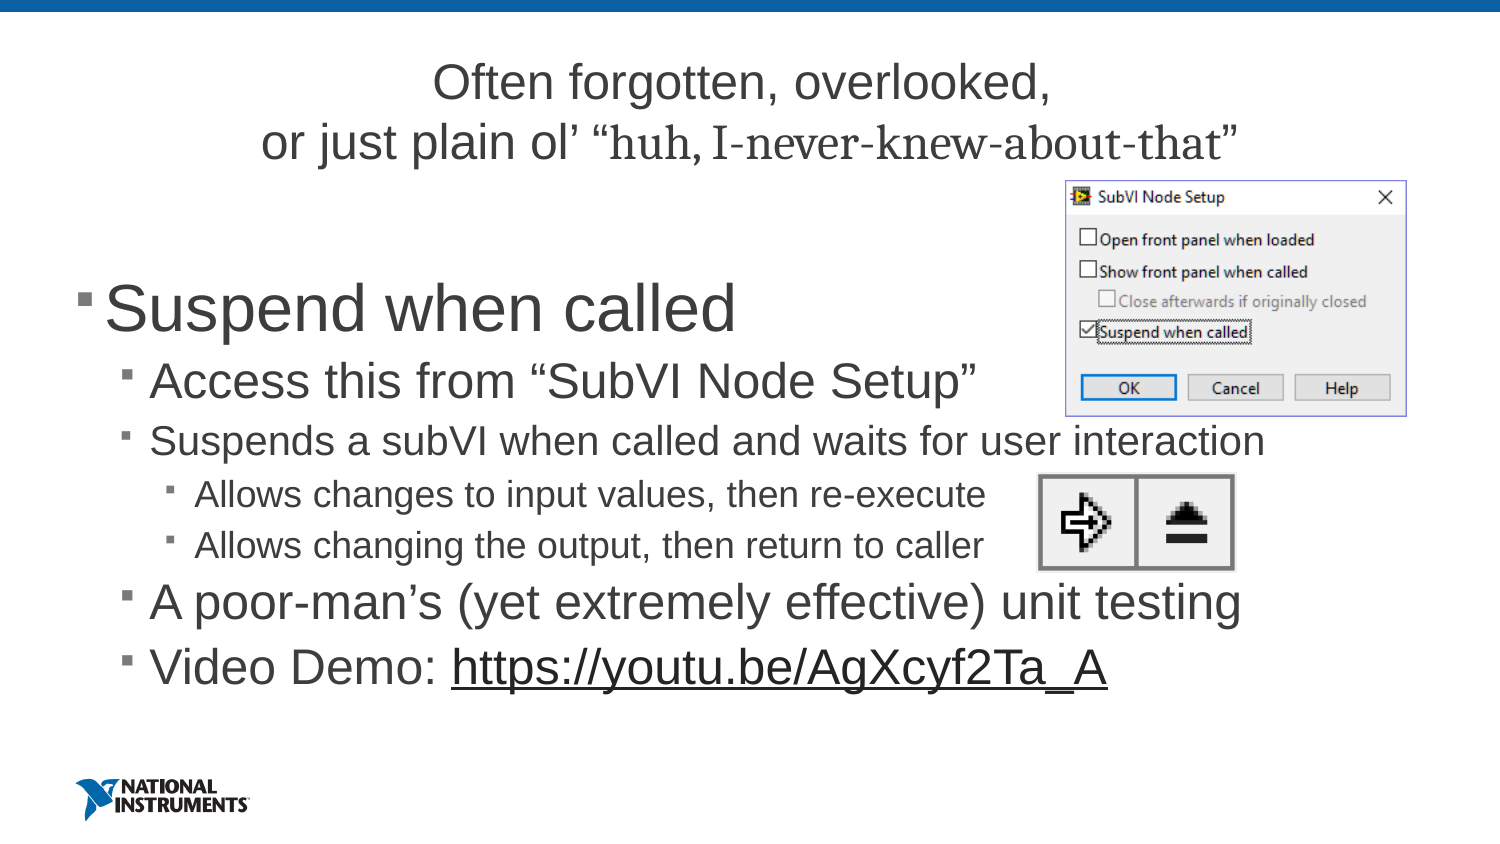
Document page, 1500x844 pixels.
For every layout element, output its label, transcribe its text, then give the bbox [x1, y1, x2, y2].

title Often forgotten, overlooked, or just plain ol’ “huh, I-never-knew-about-that” [74, 42, 1425, 178]
list Suspend when called Access this from “SubVI Node Setup” Suspends a subVI when called and waits for user interaction Allows changes to input values, then re-execute Allows changing the output, then return to caller A poor-man’s (yet extremely effective) unit testing Video Demo: https://youtu.be/AgXcyf2Ta_A [74, 257, 1425, 736]
picture [1065, 180, 1408, 417]
picture [1036, 472, 1237, 573]
